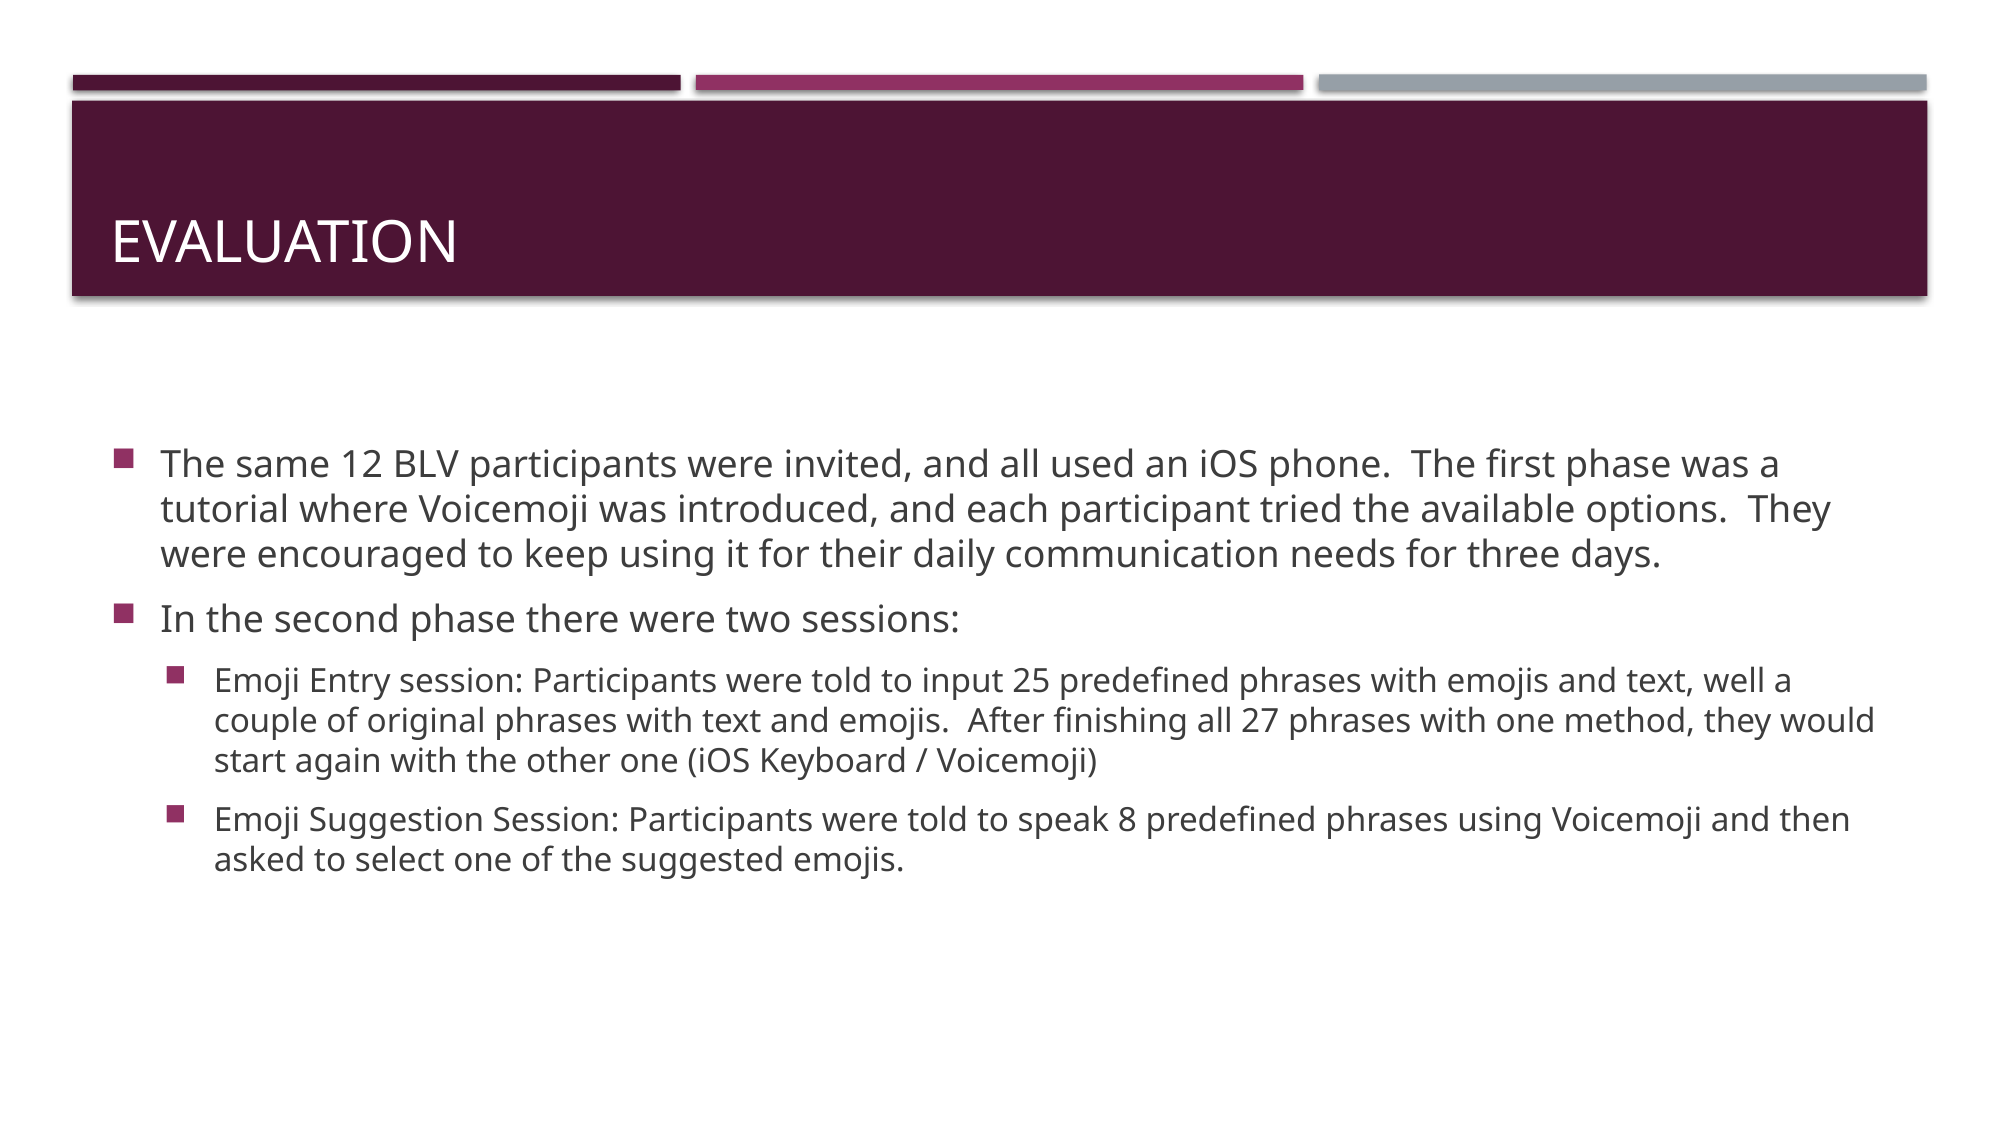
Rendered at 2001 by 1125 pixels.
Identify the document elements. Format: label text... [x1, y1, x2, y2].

list The same 12 BLV participants were invited, and all used an iOS phone. The first phase was a tutorial where Voicemoji was introduced, and each participant tried the available options. They were encouraged to keep using it for their daily communication needs for three days. In the second phase there were two sessions: Emoji Entry session: Participants were told to input 25 predefined phrases with emojis and text, well a couple of original phrases with text and emojis. After finishing all 27 phrases with one method, they would start again with the other one (iOS Keyboard / Voicemoji) Emoji Suggestion Session: Participants were told to speak 8 predefined phrases using Voicemoji and then asked to select one of the suggested emojis. [95, 357, 1905, 962]
title EVALUATION [95, 115, 1905, 282]
